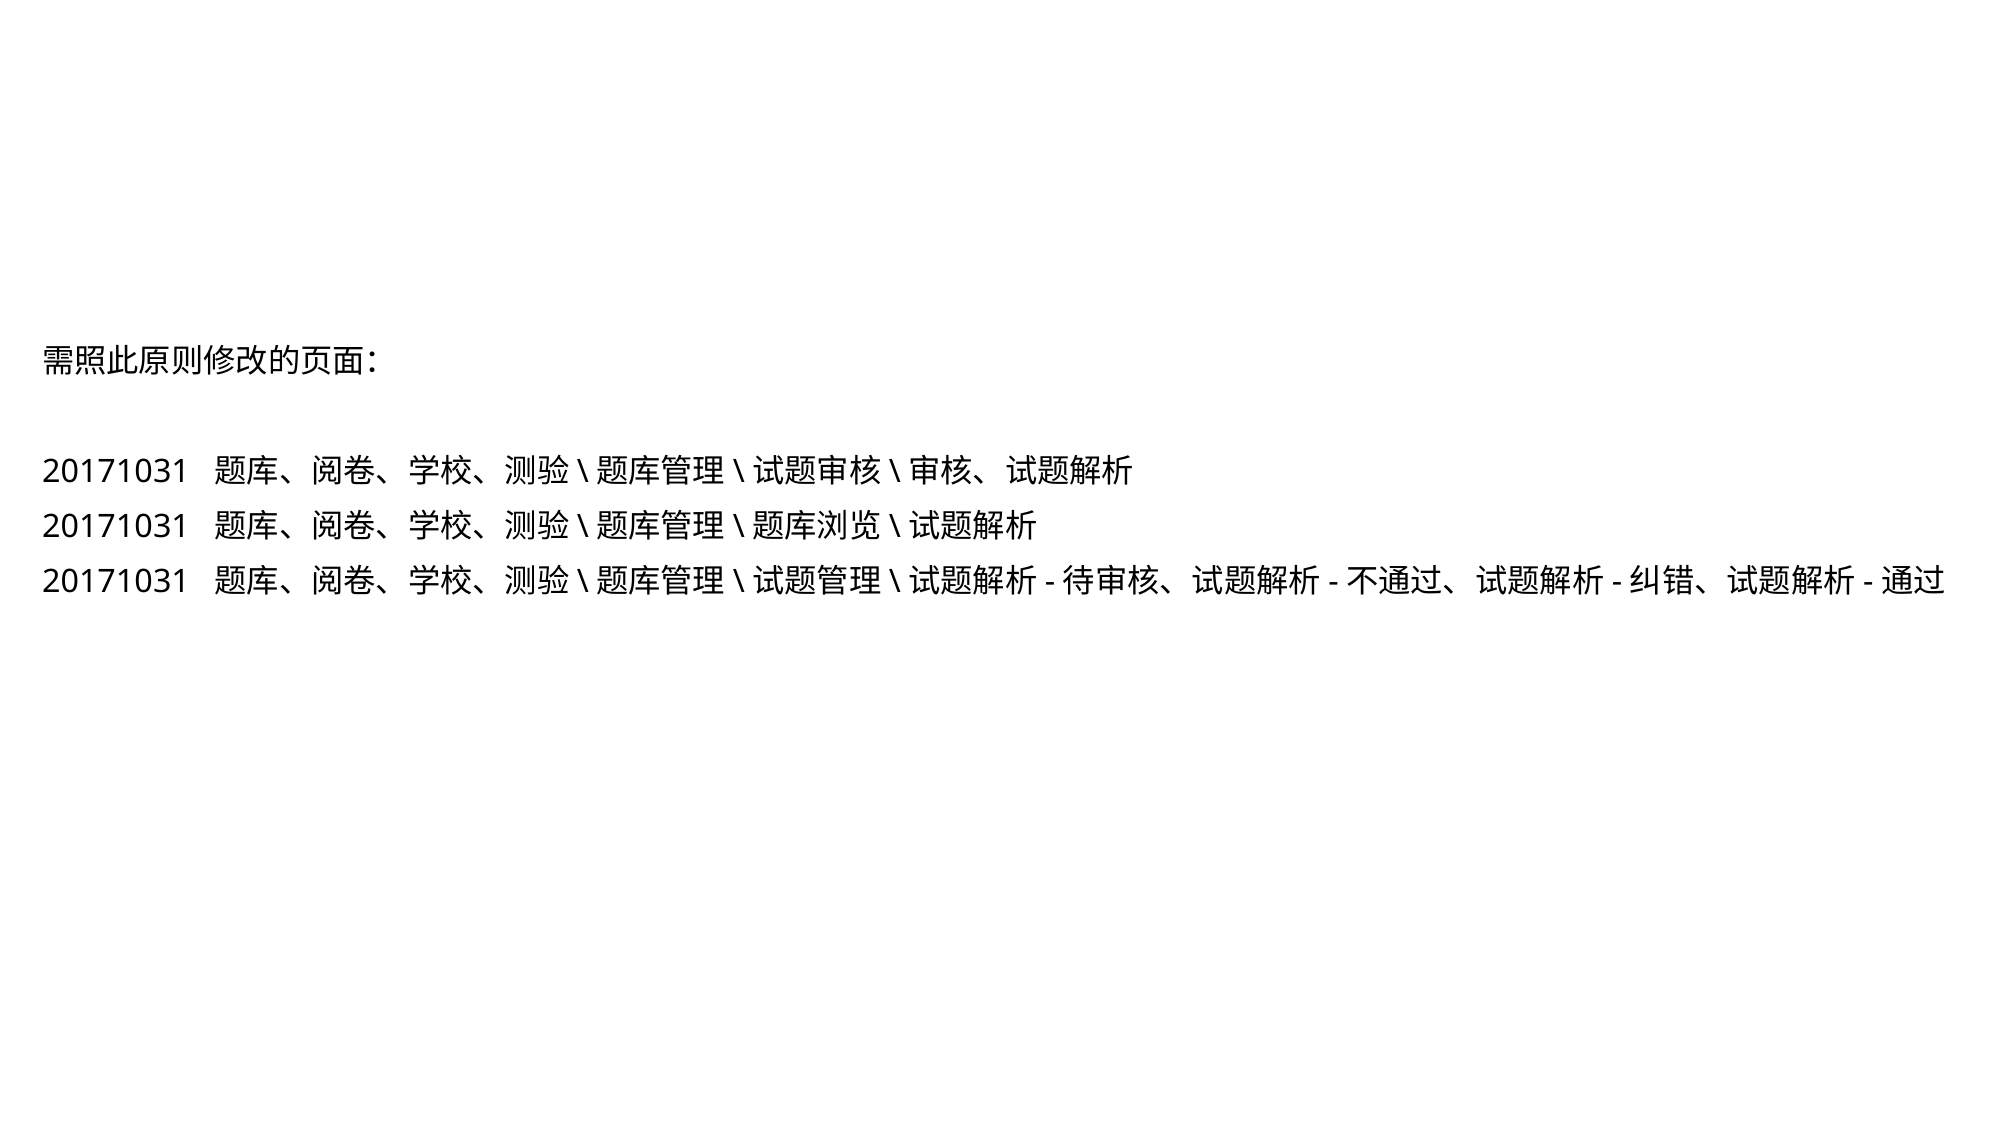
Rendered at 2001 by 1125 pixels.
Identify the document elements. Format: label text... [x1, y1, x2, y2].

subtitle 需照此原则修改的页面： 20171031 题库、阅卷、学校、测验\题库管理\试题审核\审核、试题解析 20171031 题库、阅卷、学校、测验\题库管理\题库浏览\试题解析 20171031 题库、阅卷、学校、测验\题库管理\试题管理\试题解析-待审核、试题解析-不通过、试题解析-纠错、试题解析-通过 [27, 337, 1965, 634]
